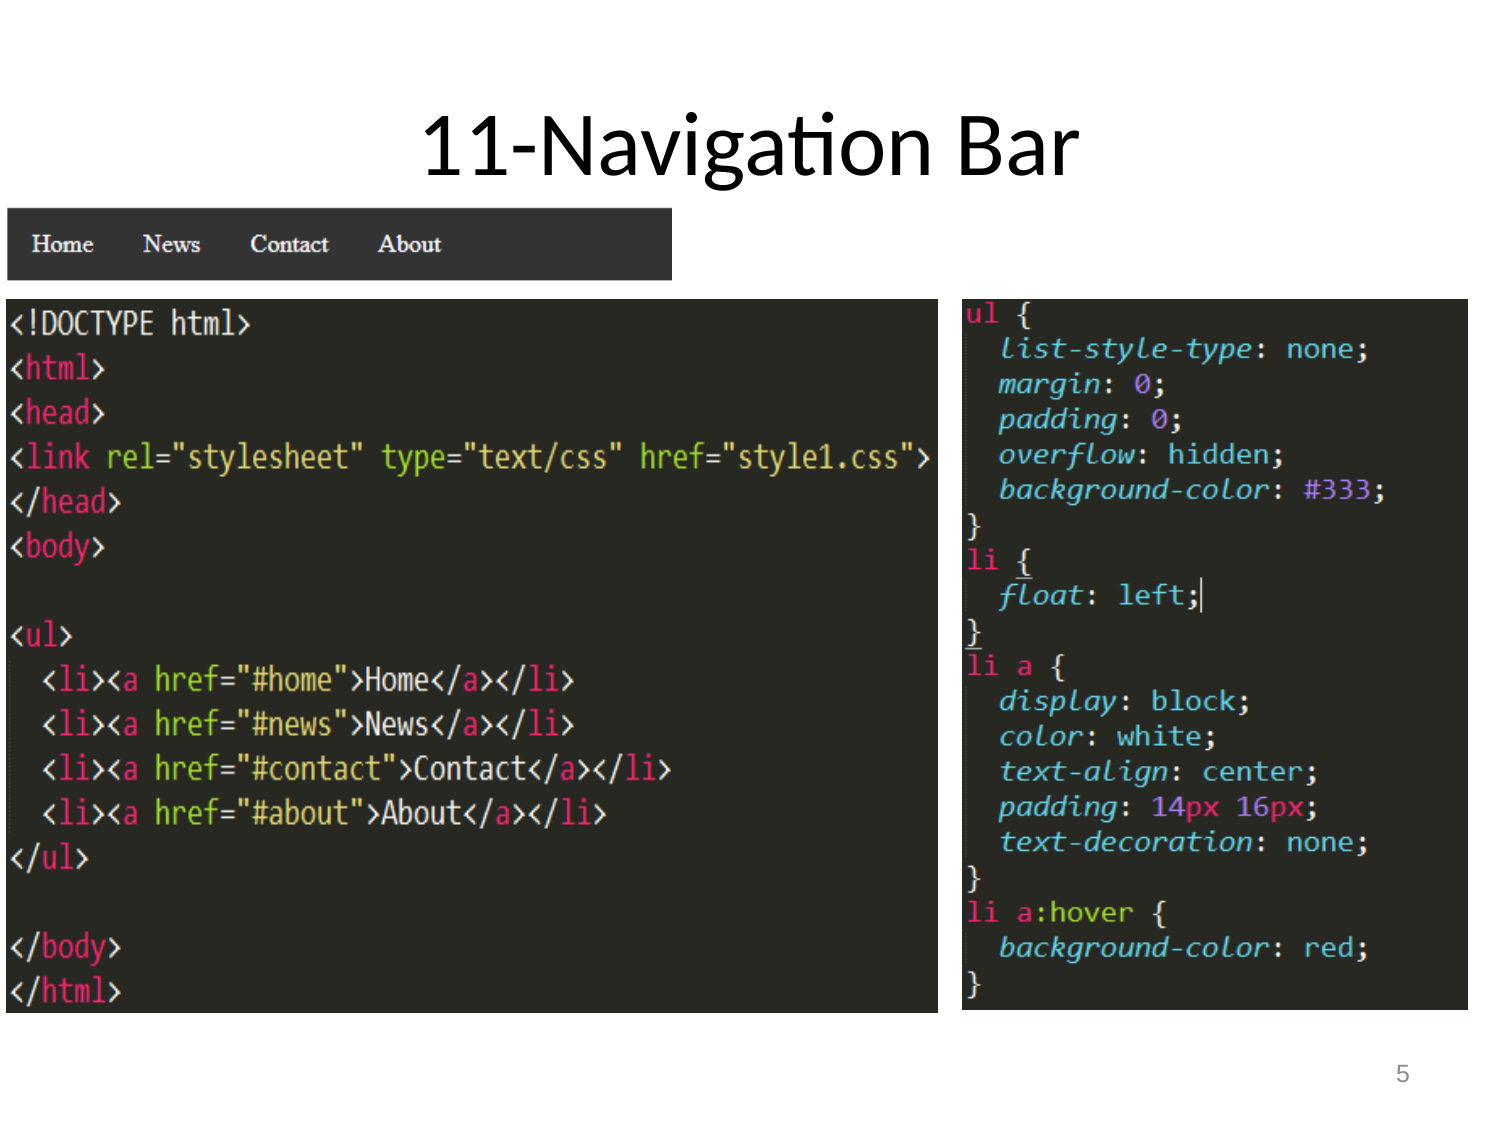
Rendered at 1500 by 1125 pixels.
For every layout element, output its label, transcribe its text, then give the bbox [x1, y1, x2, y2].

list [5, 299, 938, 1013]
title 11-Navigation Bar [75, 45, 1425, 233]
picture [962, 299, 1468, 1010]
slide_number 5 [1074, 1042, 1425, 1103]
picture [5, 201, 672, 290]
